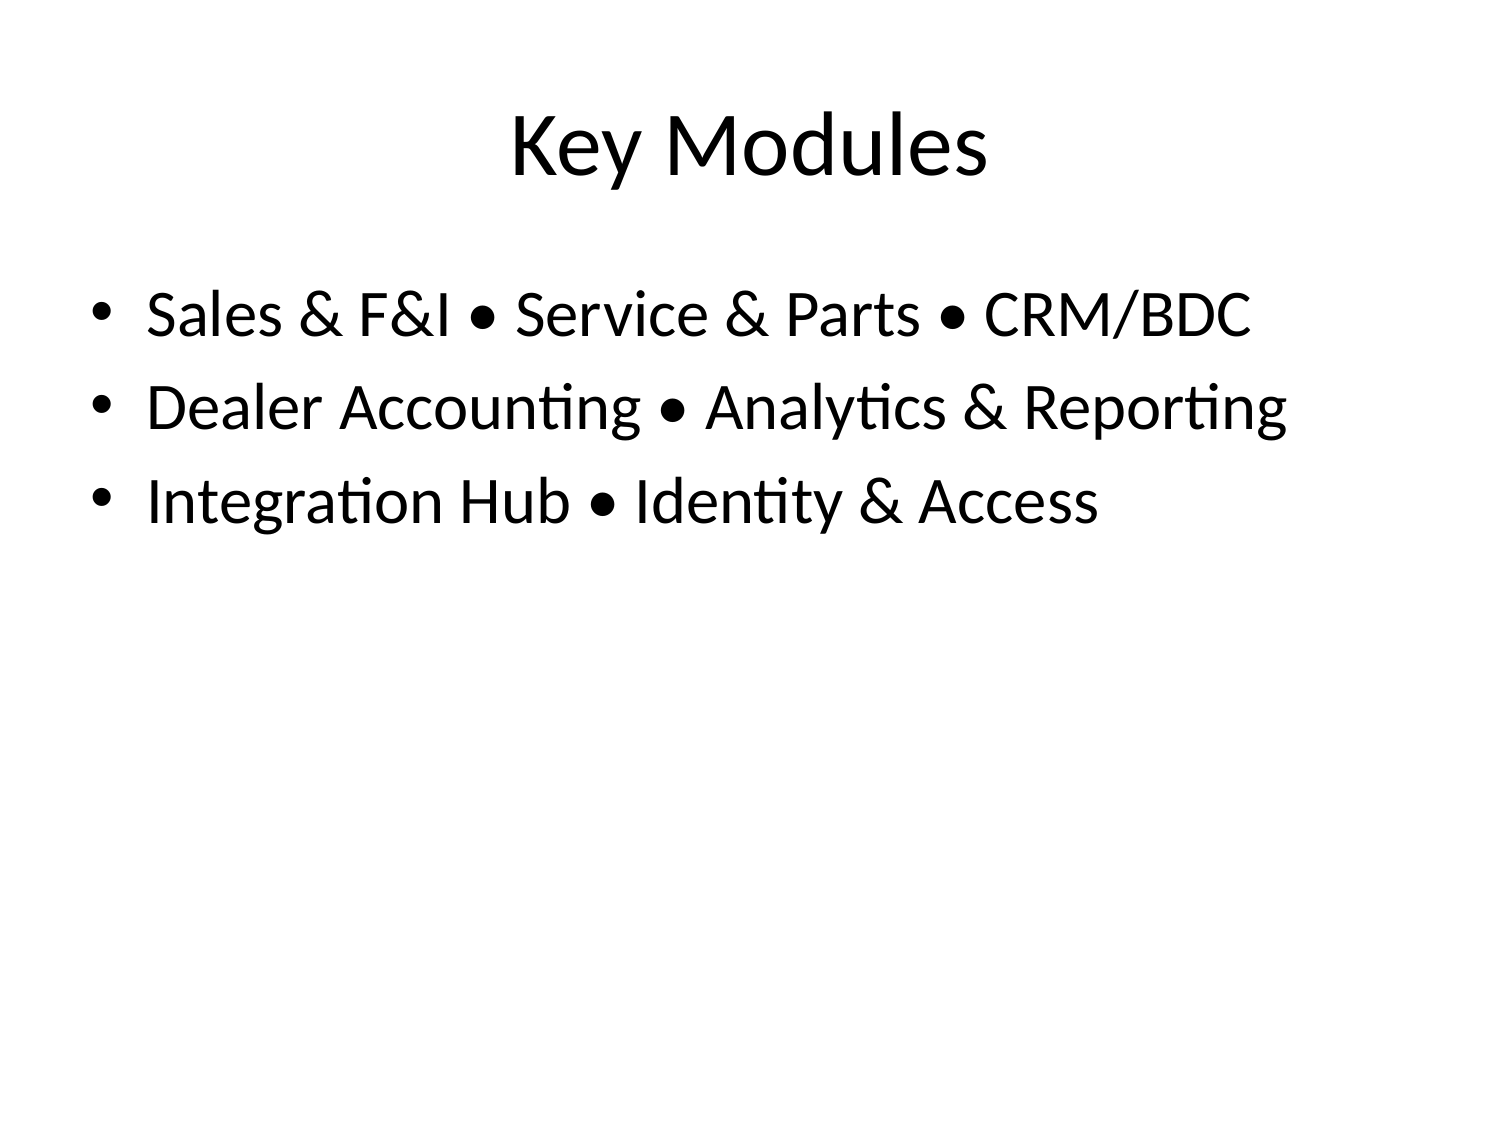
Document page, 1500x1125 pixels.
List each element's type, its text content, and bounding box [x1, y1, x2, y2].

list Sales & F&I • Service & Parts • CRM/BDC Dealer Accounting • Analytics & Reporting Integration Hub • Identity & Access [75, 262, 1425, 1005]
title Key Modules [75, 45, 1425, 233]
